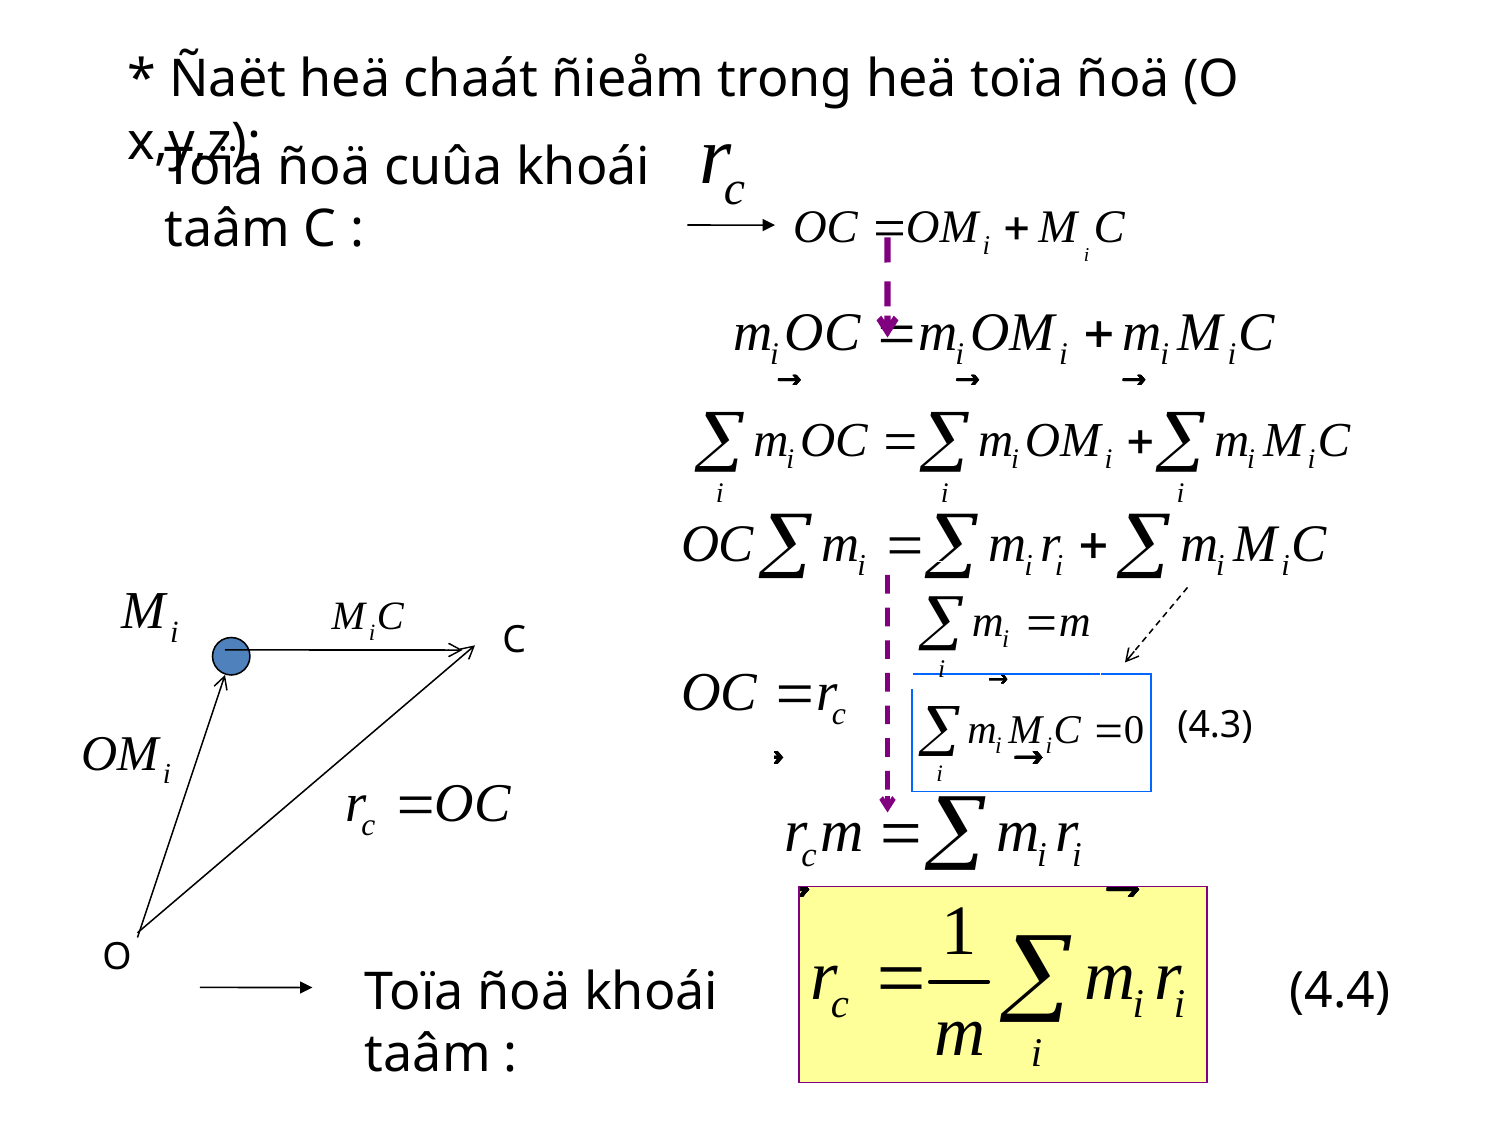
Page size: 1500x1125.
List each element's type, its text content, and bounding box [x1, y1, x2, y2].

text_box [774, 750, 1101, 922]
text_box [799, 887, 1207, 1083]
text_box (4.4) [1274, 949, 1413, 1025]
text_box O [87, 924, 150, 985]
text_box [687, 87, 771, 226]
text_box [687, 374, 1363, 514]
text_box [324, 582, 413, 651]
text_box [912, 674, 1151, 791]
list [787, 187, 1138, 270]
text_box Toïa ñoä cuûa khoái taâm C : [150, 124, 788, 265]
text_box [212, 637, 250, 676]
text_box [674, 499, 1338, 623]
text_box [199, 981, 313, 994]
text_box [191, 675, 228, 778]
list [112, 574, 188, 656]
text_box C [487, 607, 575, 668]
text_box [912, 562, 1101, 688]
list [724, 287, 1286, 373]
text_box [74, 712, 188, 797]
text_box [1125, 646, 1140, 663]
text_box Toïa ñoä khoái taâm : [349, 949, 802, 1090]
text_box [344, 645, 475, 756]
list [337, 757, 525, 849]
text_box (4.3) [1162, 692, 1288, 753]
text_box * Ñaët heä chaát ñieåm trong heä toïa ñoä (O x,y,z): [112, 37, 1263, 178]
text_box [674, 645, 863, 738]
